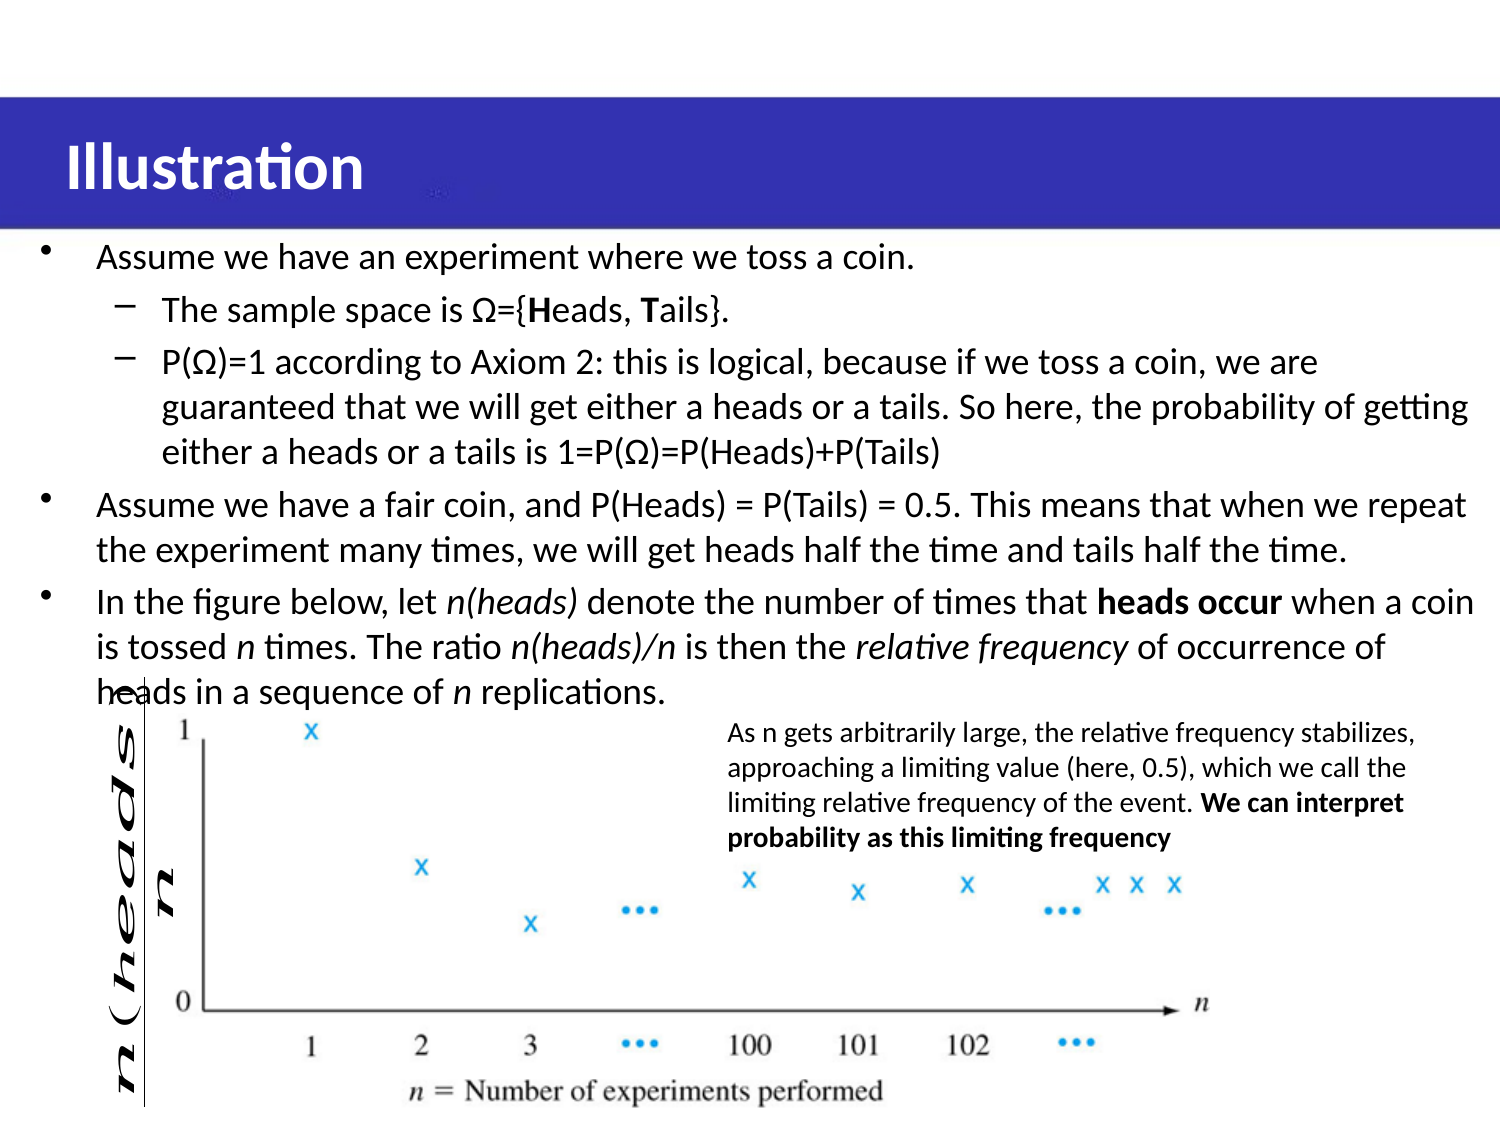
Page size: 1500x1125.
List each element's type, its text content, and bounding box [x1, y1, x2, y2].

title Illustration [49, 99, 1326, 224]
picture [0, 0, 1500, 1125]
text_box As n gets arbitrarily large, the relative frequency stabilizes, approaching a limiting value (here, 0.5), which we call the limiting relative frequency of the event. We can interpret probability as this limiting frequency [712, 705, 1450, 861]
text_box Assume we have an experiment where we toss a coin. The sample space is Ω={Heads, Tails}. P(Ω)=1 according to Axiom 2: this is logical, because if we toss a coin, we are guaranteed that we will get either a heads or a tails. So here, the probability of getting either a heads or a tails is 1=P(Ω)=P(Heads)+P(Tails) Assume we have a fair coin, and P(Heads) = P(Tails) = 0.5. This means that when we repeat the experiment many times, we will get heads half the time and tails half the time. In the figure below, let n(heads) denote the number of times that heads occur when a coin is tossed n times. The ratio n(heads)/n is then the relative frequency of occurrence of heads in a sequence of n replications. [24, 224, 1500, 1100]
